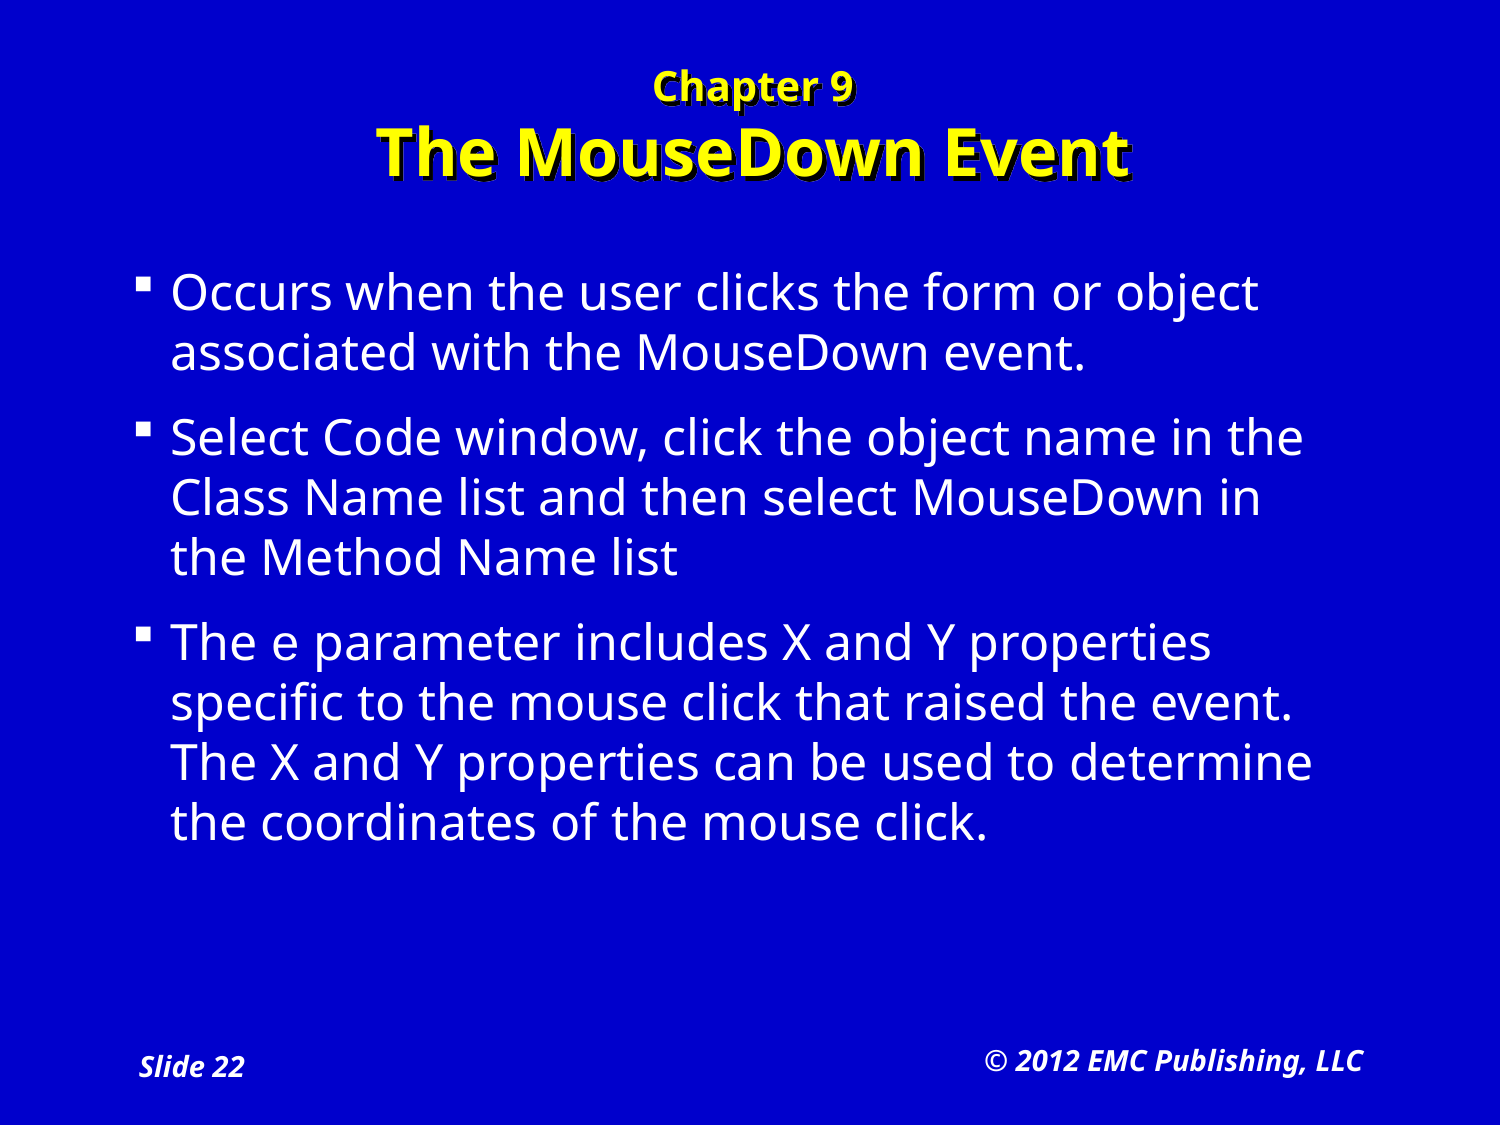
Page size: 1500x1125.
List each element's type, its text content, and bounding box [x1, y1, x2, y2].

footer © 2012 EMC Publishing, LLC [885, 1037, 1379, 1091]
text_box Occurs when the user clicks the form or object associated with the MouseDown event. Select Code window, click the object name in the Class Name list and then select MouseDown in the Method Name list The e parameter includes X and Y properties specific to the mouse click that raised the event. The X and Y properties can be used to determine the coordinates of the mouse click. [117, 253, 1368, 858]
slide_number Slide 22 [123, 1040, 474, 1091]
title Chapter 9 The MouseDown Event [115, 52, 1391, 223]
